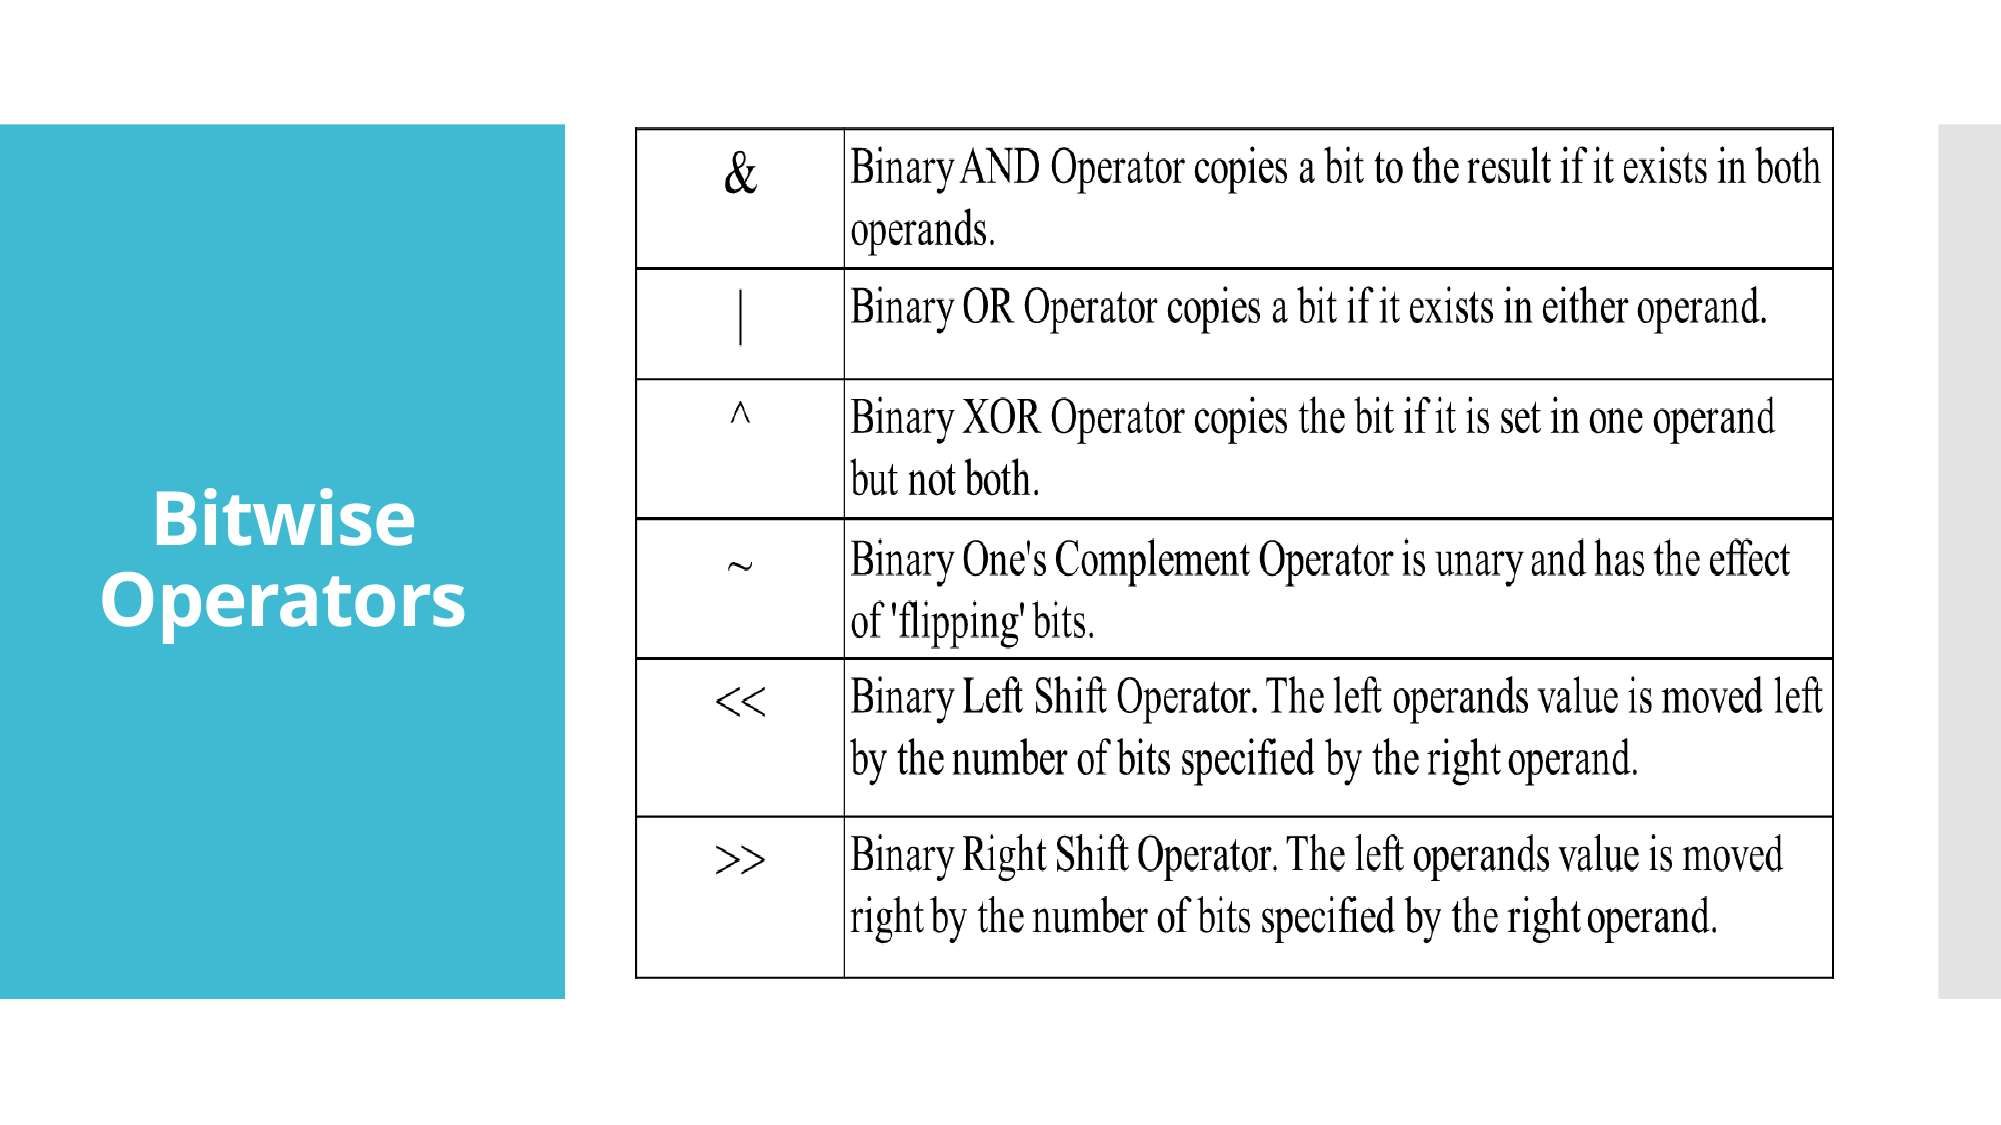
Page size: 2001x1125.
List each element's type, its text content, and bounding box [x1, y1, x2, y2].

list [634, 118, 1835, 981]
title Bitwise Operators [41, 184, 525, 940]
